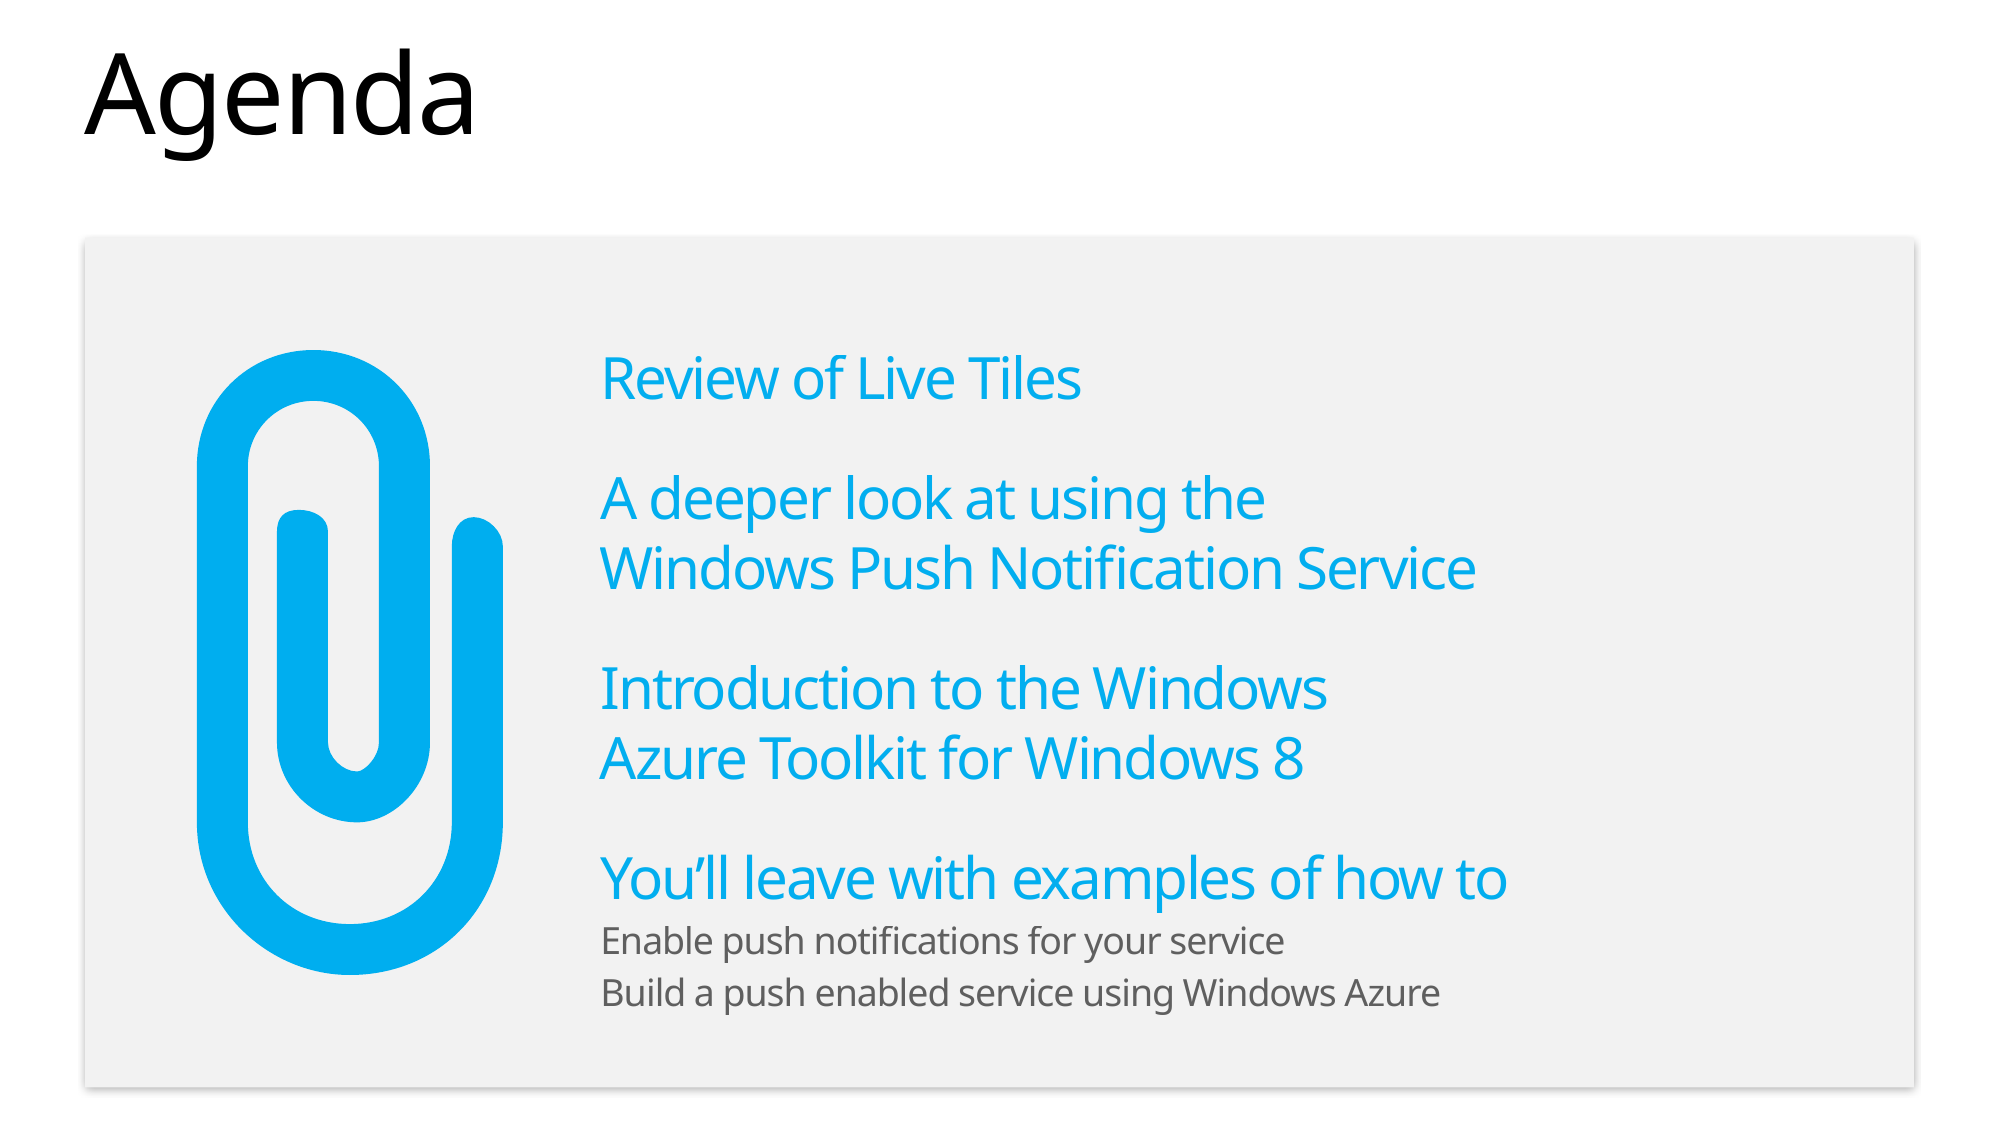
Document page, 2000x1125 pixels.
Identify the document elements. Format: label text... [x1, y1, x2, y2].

list Review of Live Tiles A deeper look at using the Windows Push Notification Service Introduction to the Windows Azure Toolkit for Windows 8 You’ll leave with examples of how to Enable push notifications for your service Build a push enabled service using Windows Azure [569, 302, 1710, 1023]
title Agenda [84, 37, 1915, 161]
